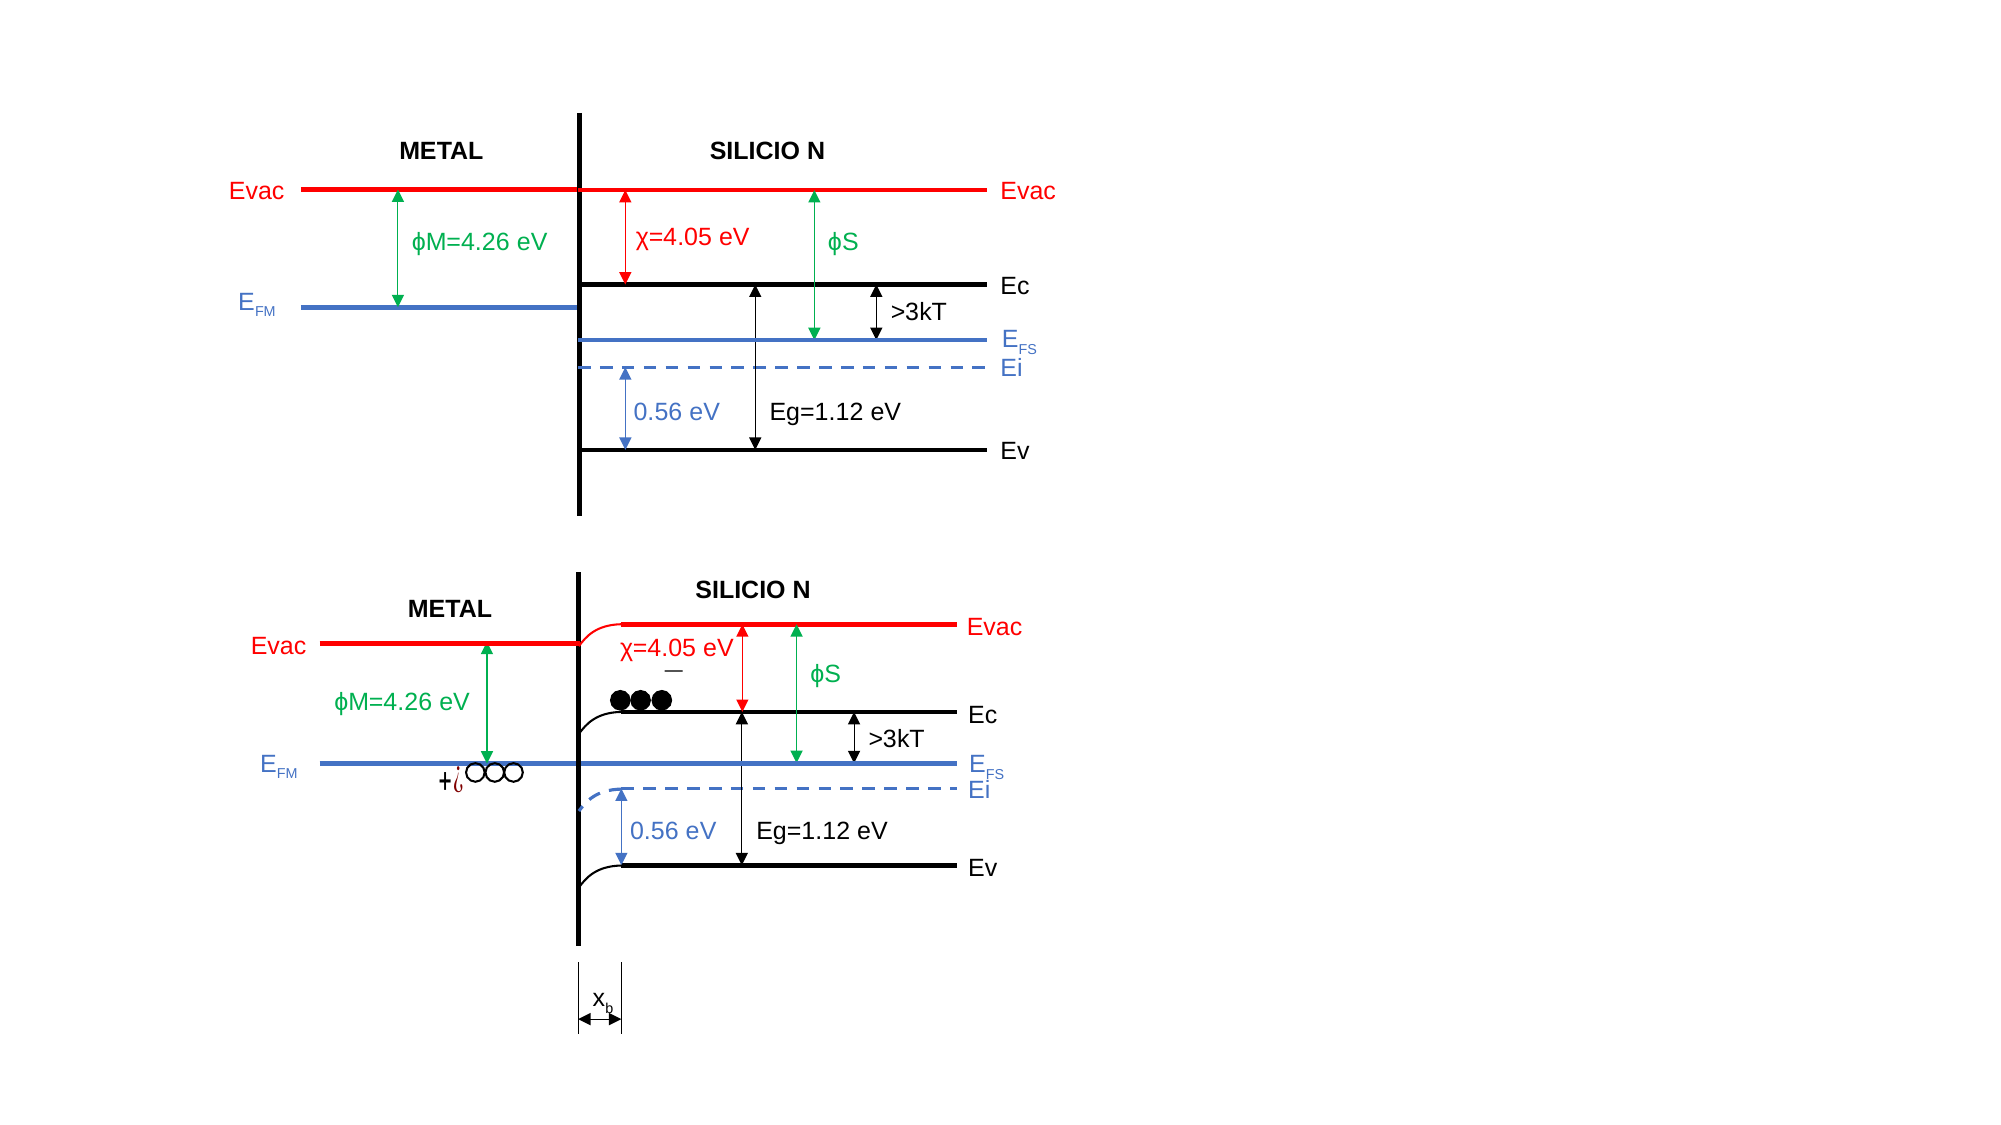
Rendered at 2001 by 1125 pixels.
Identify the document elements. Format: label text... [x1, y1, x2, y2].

text_box Ev [953, 844, 1013, 889]
text_box χ=4.05 eV [743, 625, 750, 669]
text_box [579, 623, 622, 647]
text_box EFM [245, 739, 313, 789]
text_box xb [591, 1020, 608, 1024]
text_box EFS [954, 740, 1020, 790]
text_box Evac [952, 603, 1038, 648]
text_box Ec [953, 690, 1013, 736]
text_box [438, 763, 523, 795]
text_box METAL [392, 585, 507, 631]
text_box ϕS [797, 650, 857, 696]
text_box xb [622, 974, 629, 1024]
text_box ϕM=4.26 eV [488, 677, 500, 723]
text_box Evac [236, 622, 322, 667]
text_box Ei [953, 789, 1006, 812]
text_box [579, 711, 622, 735]
text_box SILICIO N [680, 566, 826, 612]
text_box 0.56 eV [622, 807, 732, 853]
text_box ϕM=4.26 eV [319, 677, 486, 723]
text_box Eg=1.12 eV [742, 807, 904, 853]
text_box 0.56 eV [615, 807, 621, 853]
text_box [579, 788, 621, 812]
text_box [579, 864, 622, 889]
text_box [610, 657, 687, 710]
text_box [578, 127, 1072, 473]
text_box xb [579, 974, 621, 1019]
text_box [213, 112, 582, 517]
text_box >3kT [855, 715, 940, 761]
text_box χ=4.05 eV [605, 625, 742, 669]
